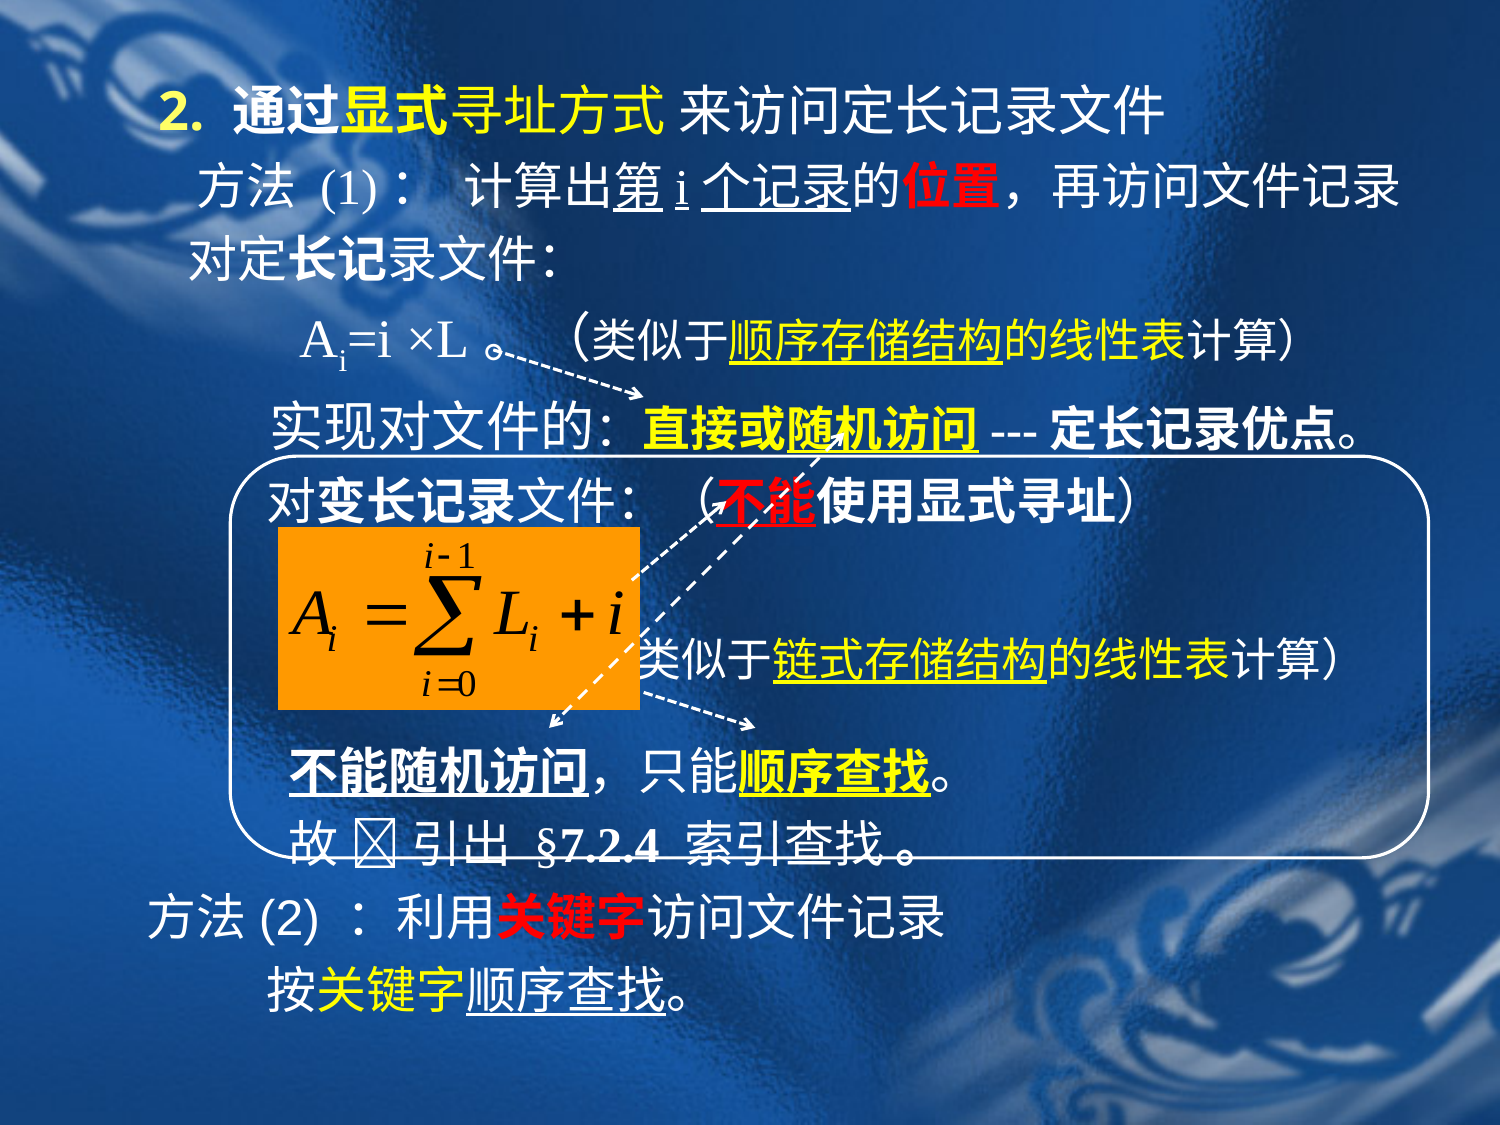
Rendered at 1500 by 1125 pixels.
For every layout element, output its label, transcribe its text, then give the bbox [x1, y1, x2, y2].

text_box [230, 456, 1429, 858]
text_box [643, 692, 756, 729]
text_box 2. 通过显式寻址方式 来访问定长记录文件 方法 (1)： 计算出第i个记录的位置，再访问文件记录 对定长记录文件： Ai=i ×L。（类似于顺序存储结构的线性表计算） 实现对文件的：直接或随机访问---定长记录优点。 对变长记录文件：（不能使用显式寻址） （类似于链式存储结构的线性表计算） 不能随机访问，只能顺序查找。 故  引出 §7.2.4 索引查找 。 方法(2) ：利用关键字访问文件记录 按关键字顺序查找。 [82, 54, 1429, 1059]
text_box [631, 500, 727, 581]
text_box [277, 526, 543, 711]
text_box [493, 349, 644, 398]
picture [0, 0, 1500, 1125]
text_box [548, 432, 845, 729]
